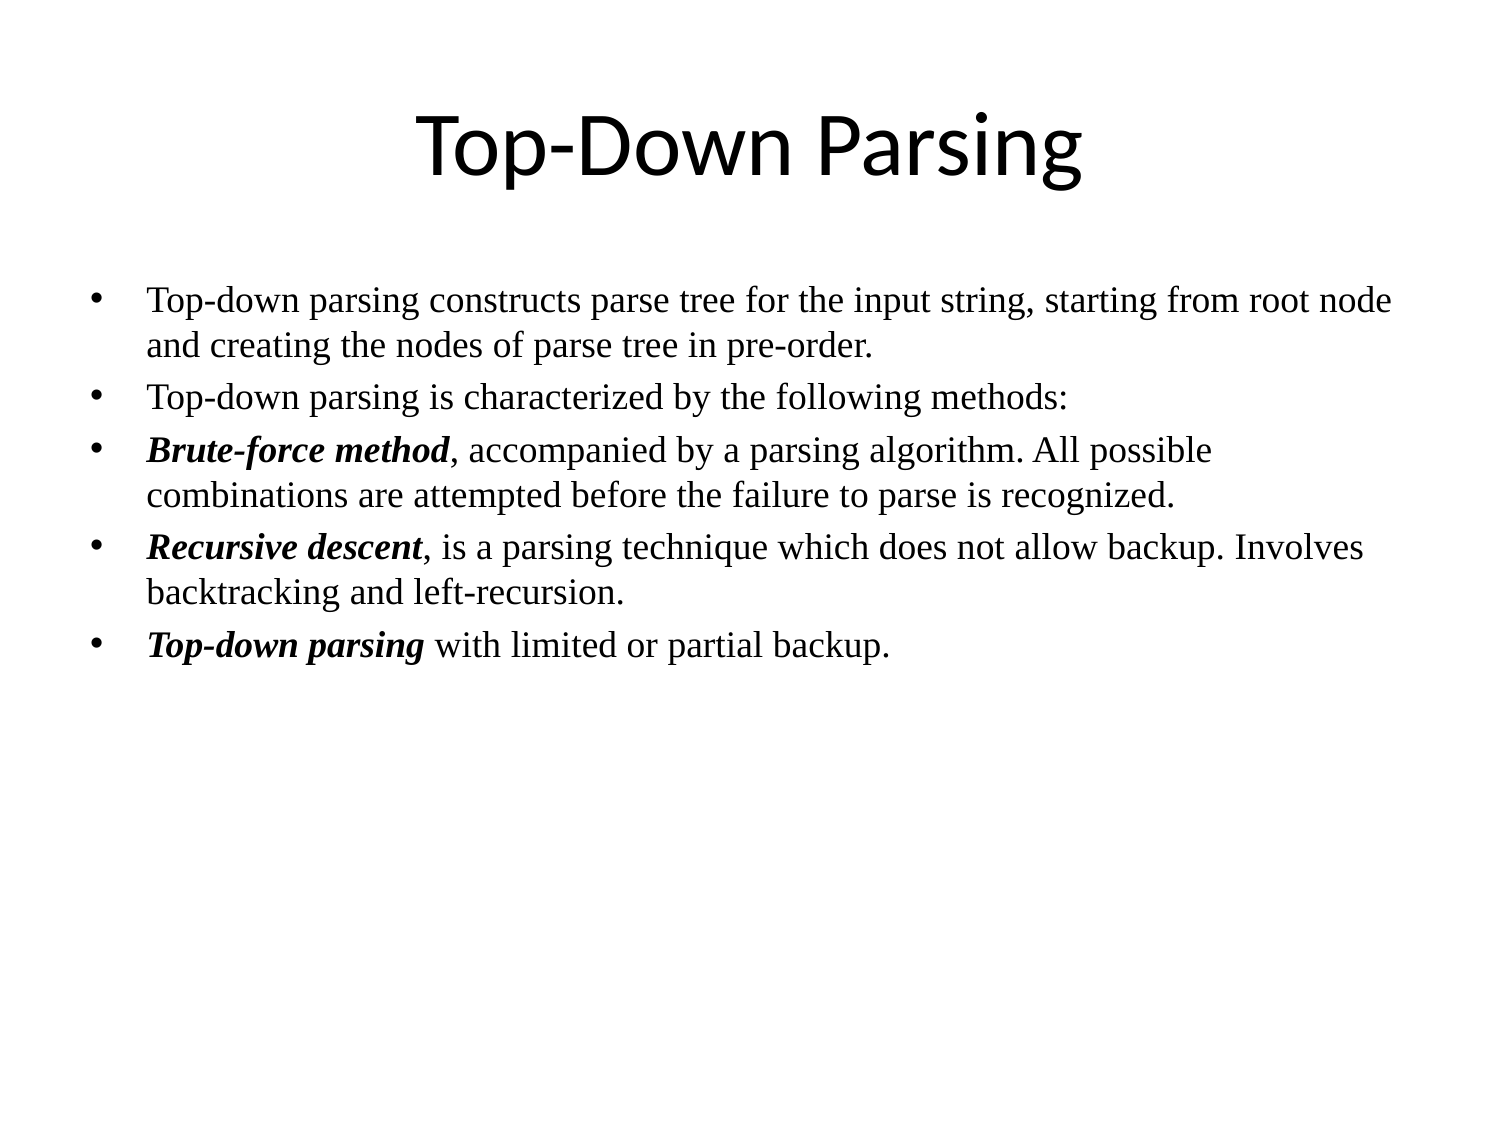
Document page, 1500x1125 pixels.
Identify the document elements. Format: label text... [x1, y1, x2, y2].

title Top-Down Parsing [75, 45, 1425, 233]
list Top-down parsing constructs parse tree for the input string, starting from root node and creating the nodes of parse tree in pre-order. Top-down parsing is characterized by the following methods: Brute-force method, accompanied by a parsing algorithm. All possible combinations are attempted before the failure to parse is recognized. Recursive descent, is a parsing technique which does not allow backup. Involves backtracking and left-recursion. Top-down parsing with limited or partial backup. [75, 267, 1425, 1010]
